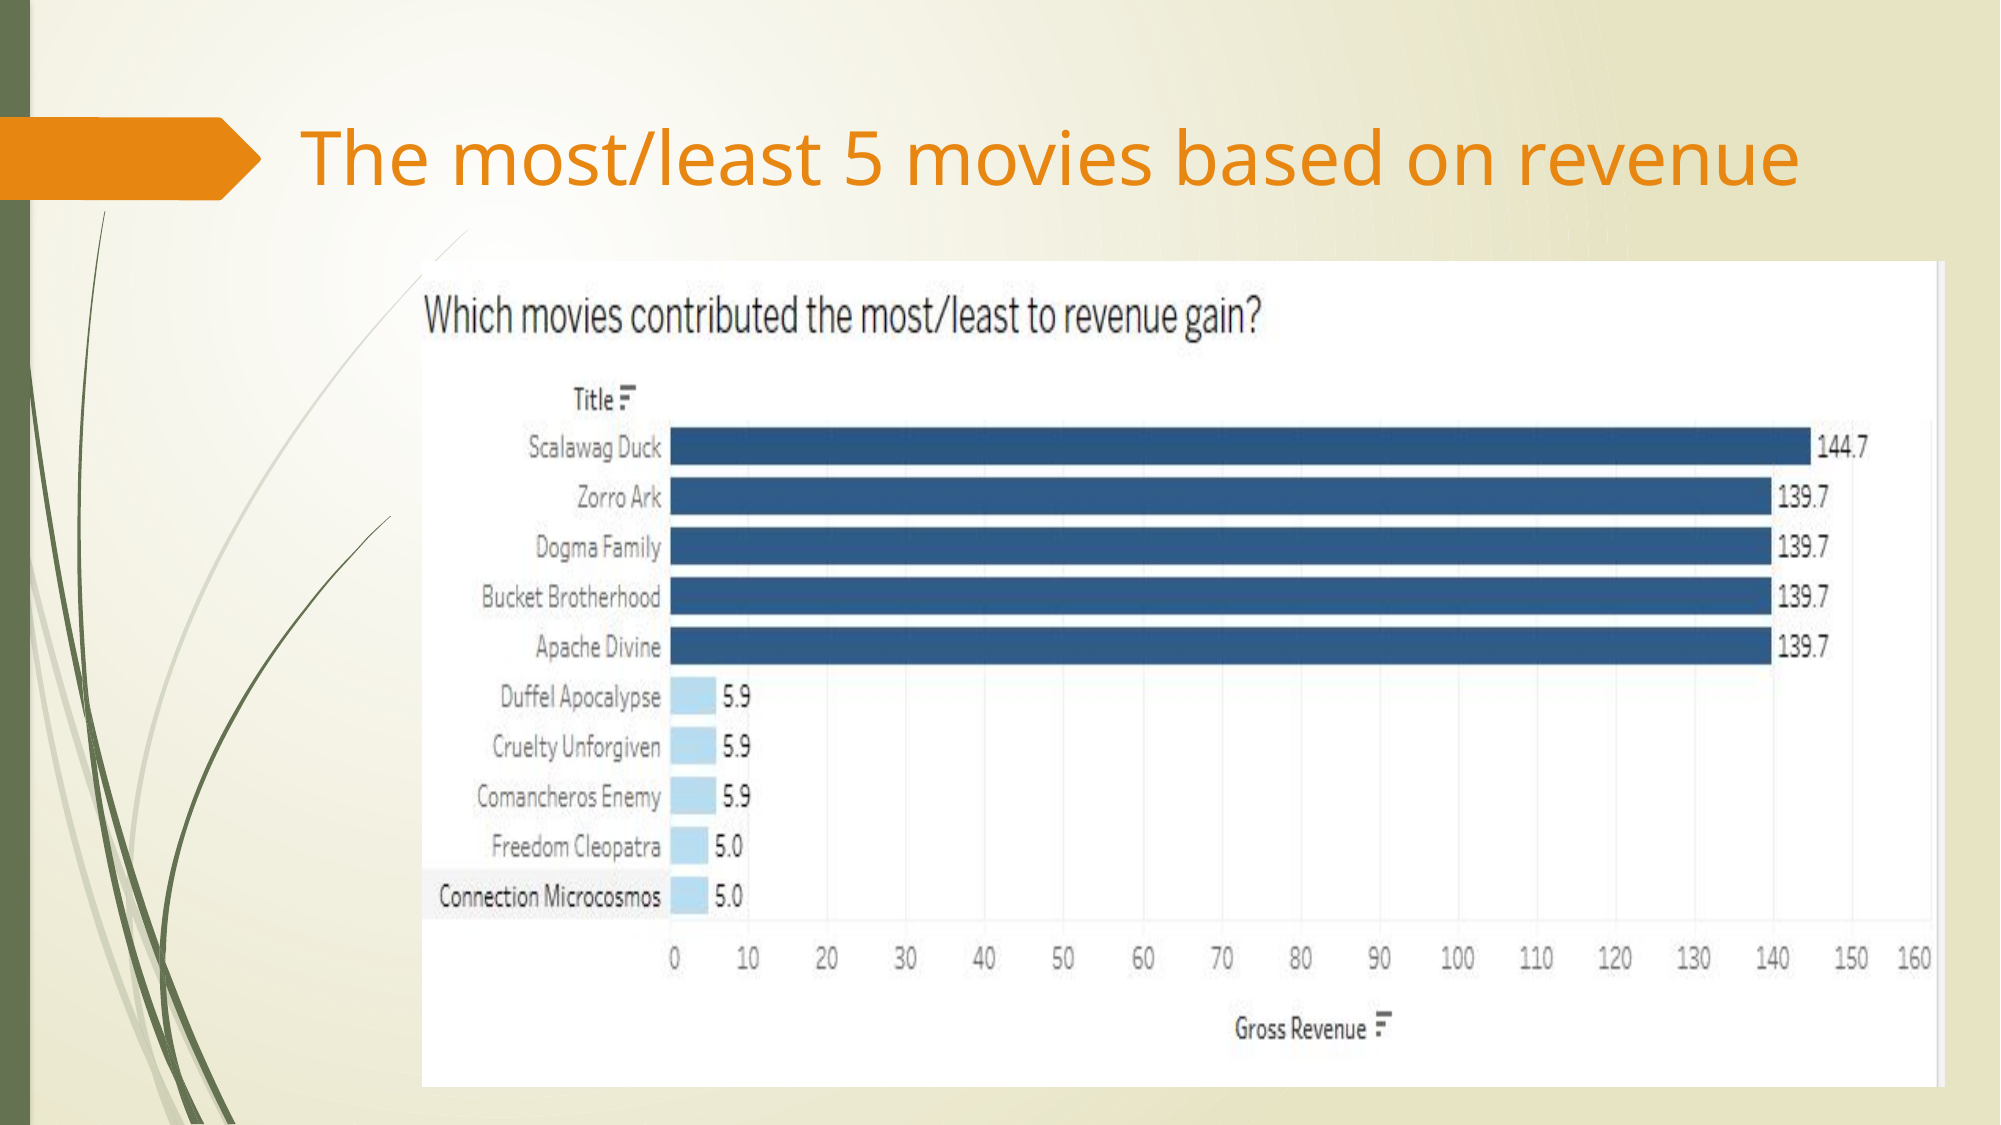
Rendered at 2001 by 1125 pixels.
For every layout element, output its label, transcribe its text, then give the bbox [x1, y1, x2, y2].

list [422, 260, 1946, 1088]
title The most/least 5 movies based on revenue [285, 102, 1888, 313]
